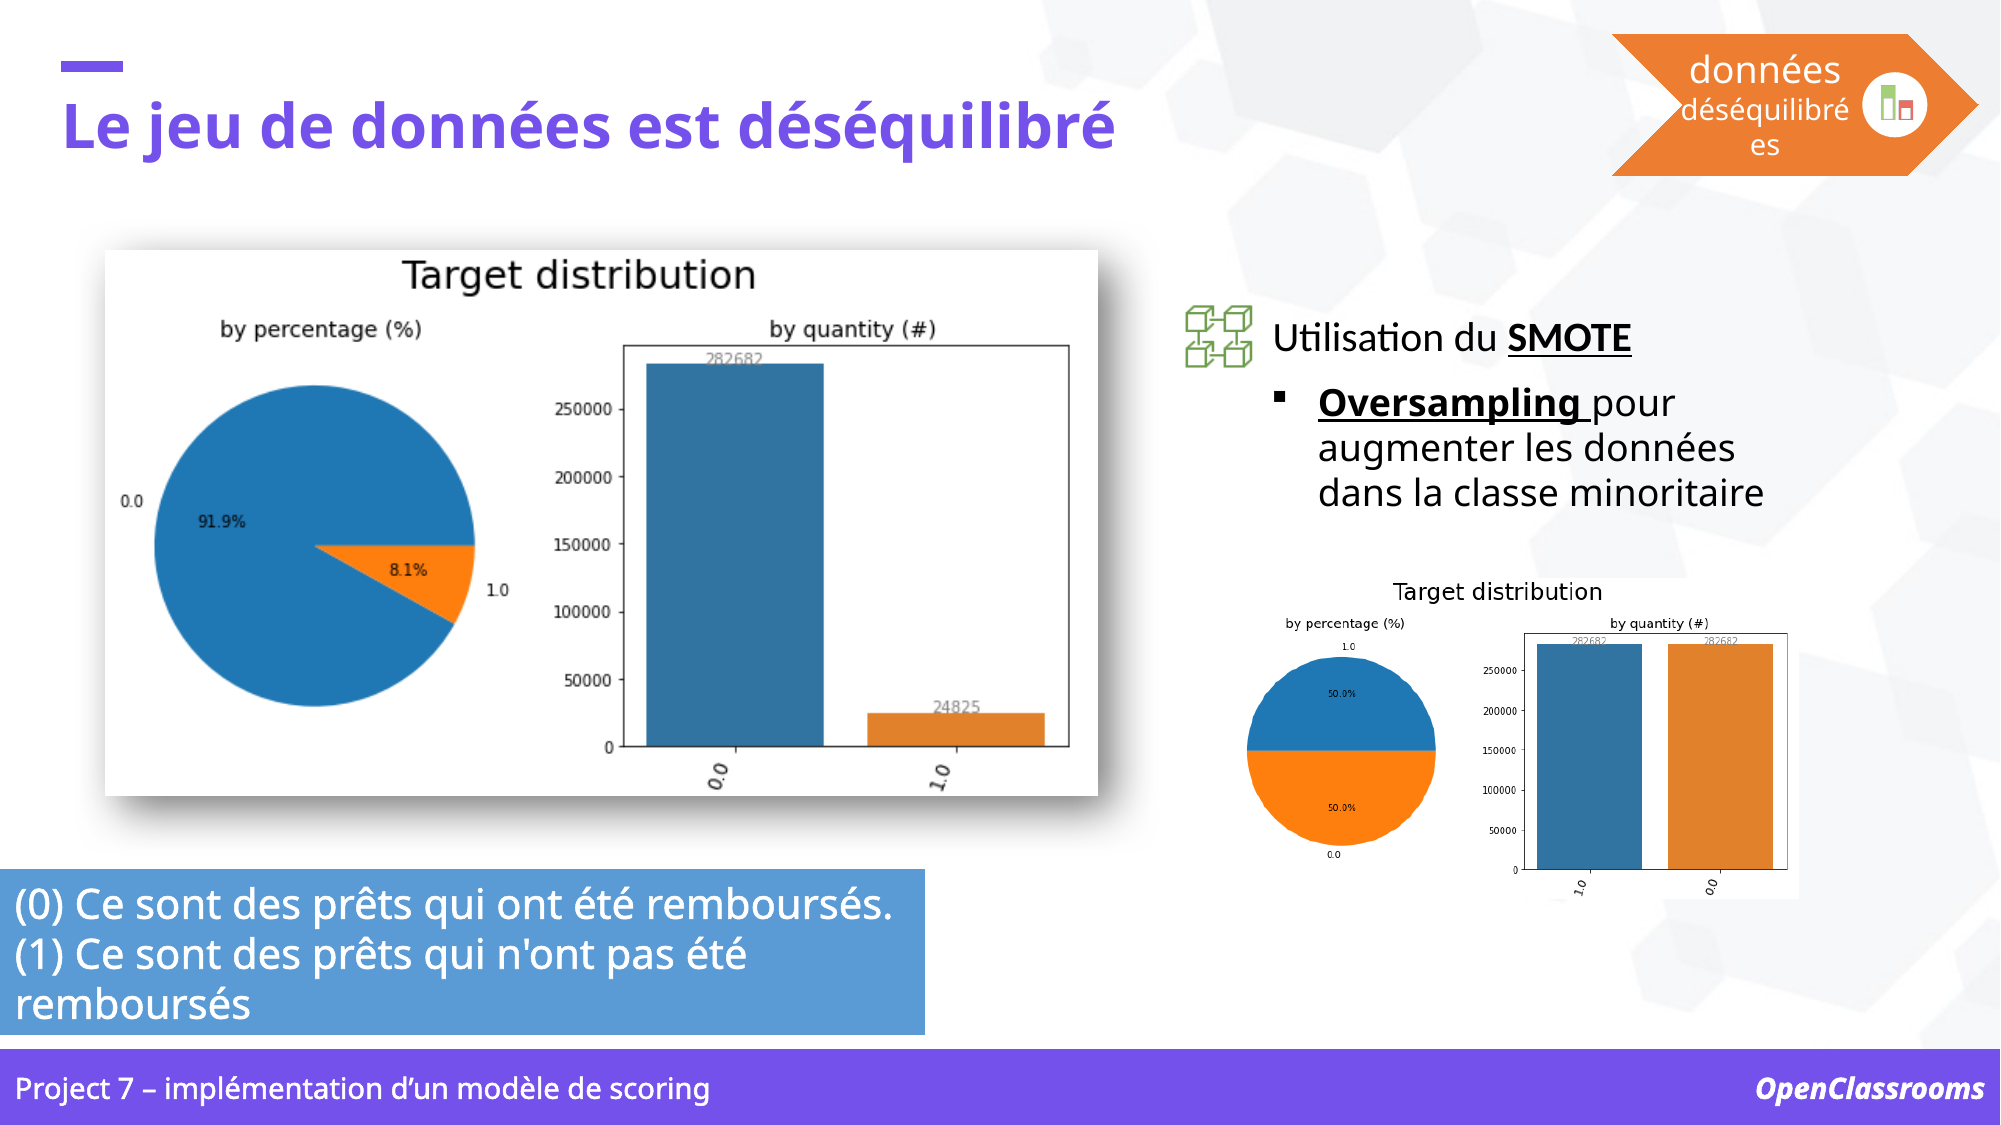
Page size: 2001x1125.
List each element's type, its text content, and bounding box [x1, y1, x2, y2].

picture [0, 0, 2001, 1125]
text_box Utilisation du SMOTE [1257, 302, 1863, 368]
text_box (0) Ce sont des prêts qui ont été remboursés. (1) Ce sont des prêts qui n'ont pas été remboursés [0, 869, 925, 1035]
text_box Project 7 – implémentation d’un modèle de scoring [0, 1062, 1474, 1112]
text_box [1612, 34, 1979, 176]
text_box Oversampling pour augmenter les données dans la classe minoritaire [1256, 371, 1814, 522]
text_box OpenClassrooms [1729, 1062, 2000, 1112]
text_box [61, 61, 123, 72]
text_box [0, 1049, 2000, 1125]
text_box Le jeu de données est déséquilibré [45, 70, 1316, 186]
